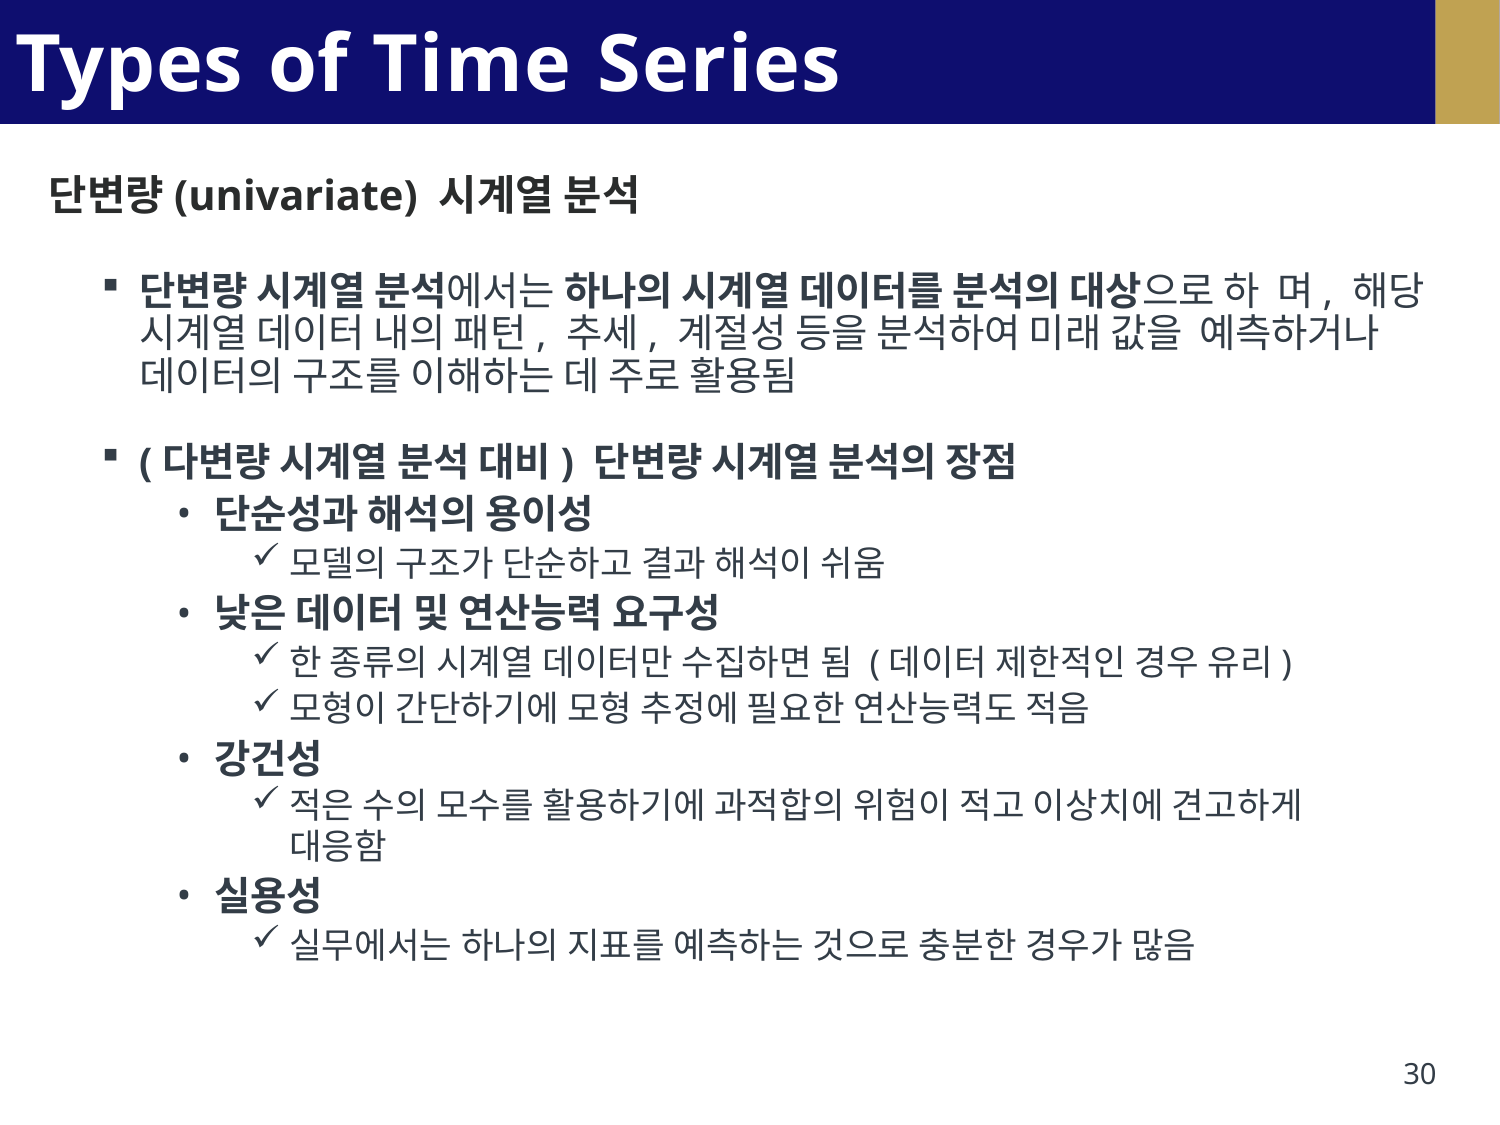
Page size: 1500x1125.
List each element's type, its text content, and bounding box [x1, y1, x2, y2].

text_box 단변량(univariate) 시계열 분석 단변량 시계열 분석에서는 하나의 시계열 데이터를 분석의 대상으로 하 며, 해당 시계열 데이터 내의 패턴, 추세, 계절성 등을 분석하여 미래 값을 예측하거나 데이터의 구조를 이해하는 데 주로 활용됨 (다변량 시계열 분석 대비) 단변량 시계열 분석의 장점 단순성과 해석의 용이성 모델의 구조가 단순하고 결과 해석이 쉬움 낮은 데이터 및 연산능력 요구성 한 종류의 시계열 데이터만 수집하면 됨 (데이터 제한적인 경우 유리) 모형이 간단하기에 모형 추정에 필요한 연산능력도 적음 강건성 적은 수의 모수를 활용하기에 과적합의 위험이 적고 이상치에 견고하게 대응함 실용성 실무에서는 하나의 지표를 예측하는 것으로 충분한 경우가 많음 [46, 166, 1428, 966]
title Types of Time Series Analysis [12, 10, 1188, 203]
slide_number 30 [1397, 1050, 1442, 1125]
